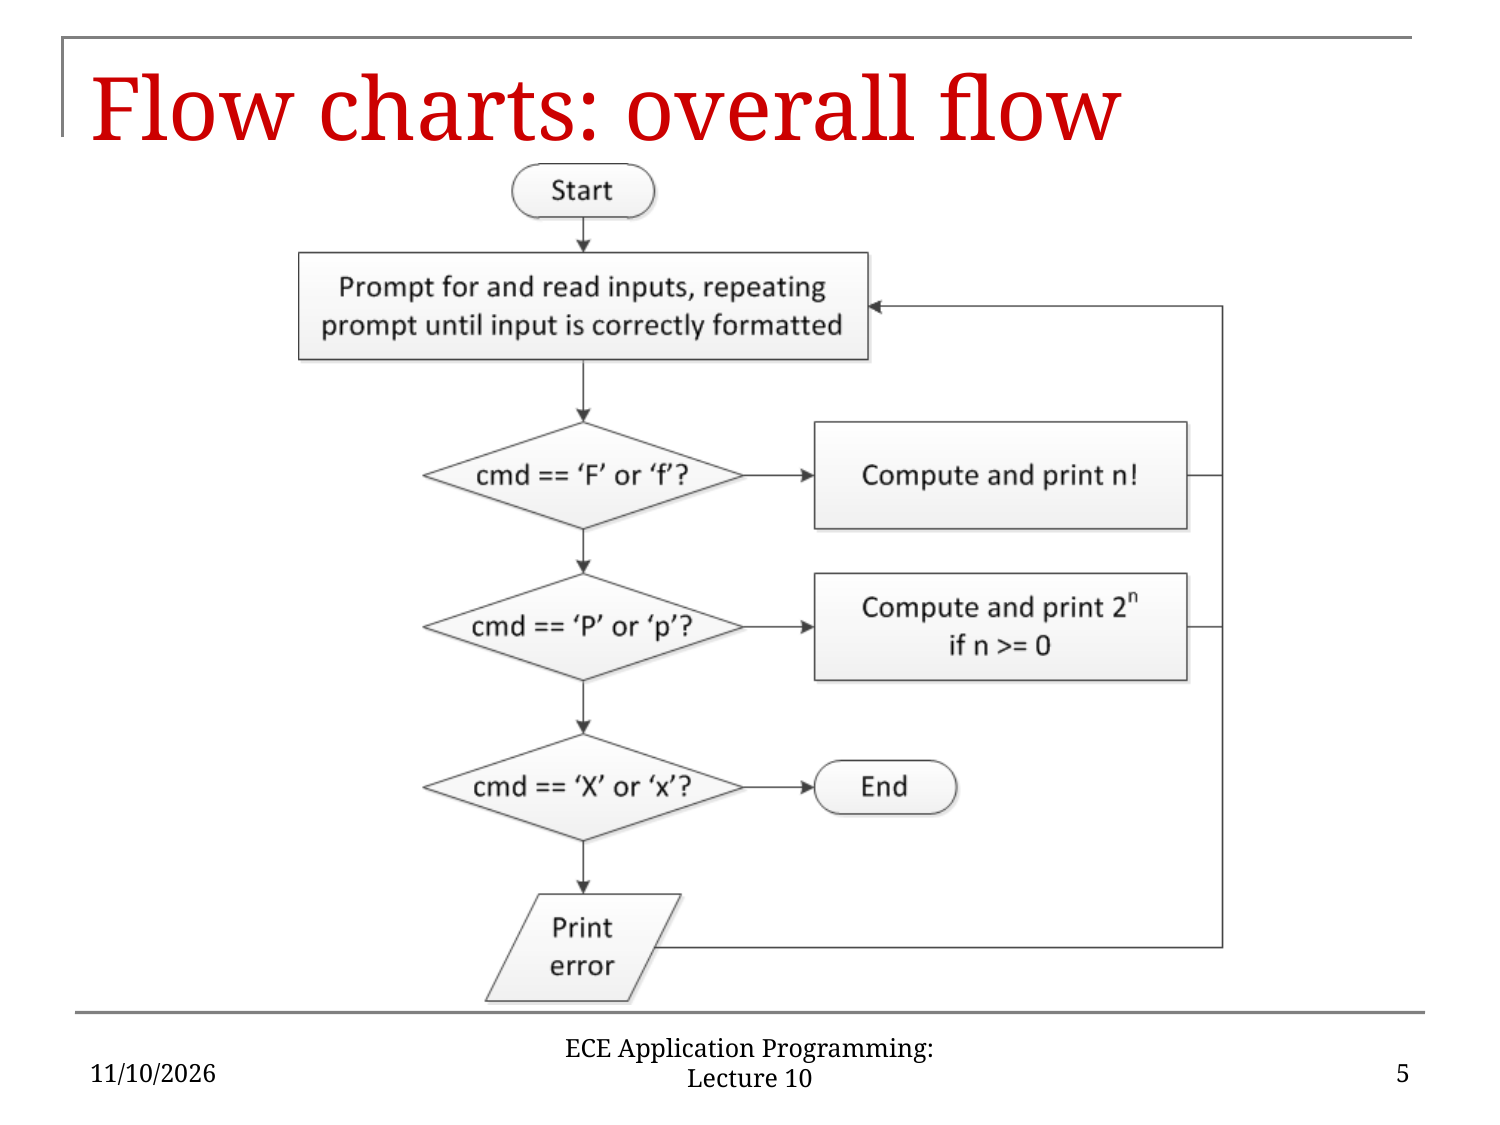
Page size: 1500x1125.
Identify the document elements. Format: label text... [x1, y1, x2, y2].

footer ECE Application Programming: Lecture 10 [512, 1024, 988, 1101]
slide_number 5 [1074, 1023, 1426, 1100]
picture [298, 163, 1226, 1005]
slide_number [74, 1023, 426, 1100]
title Flow charts: overall flow [75, 45, 1425, 163]
